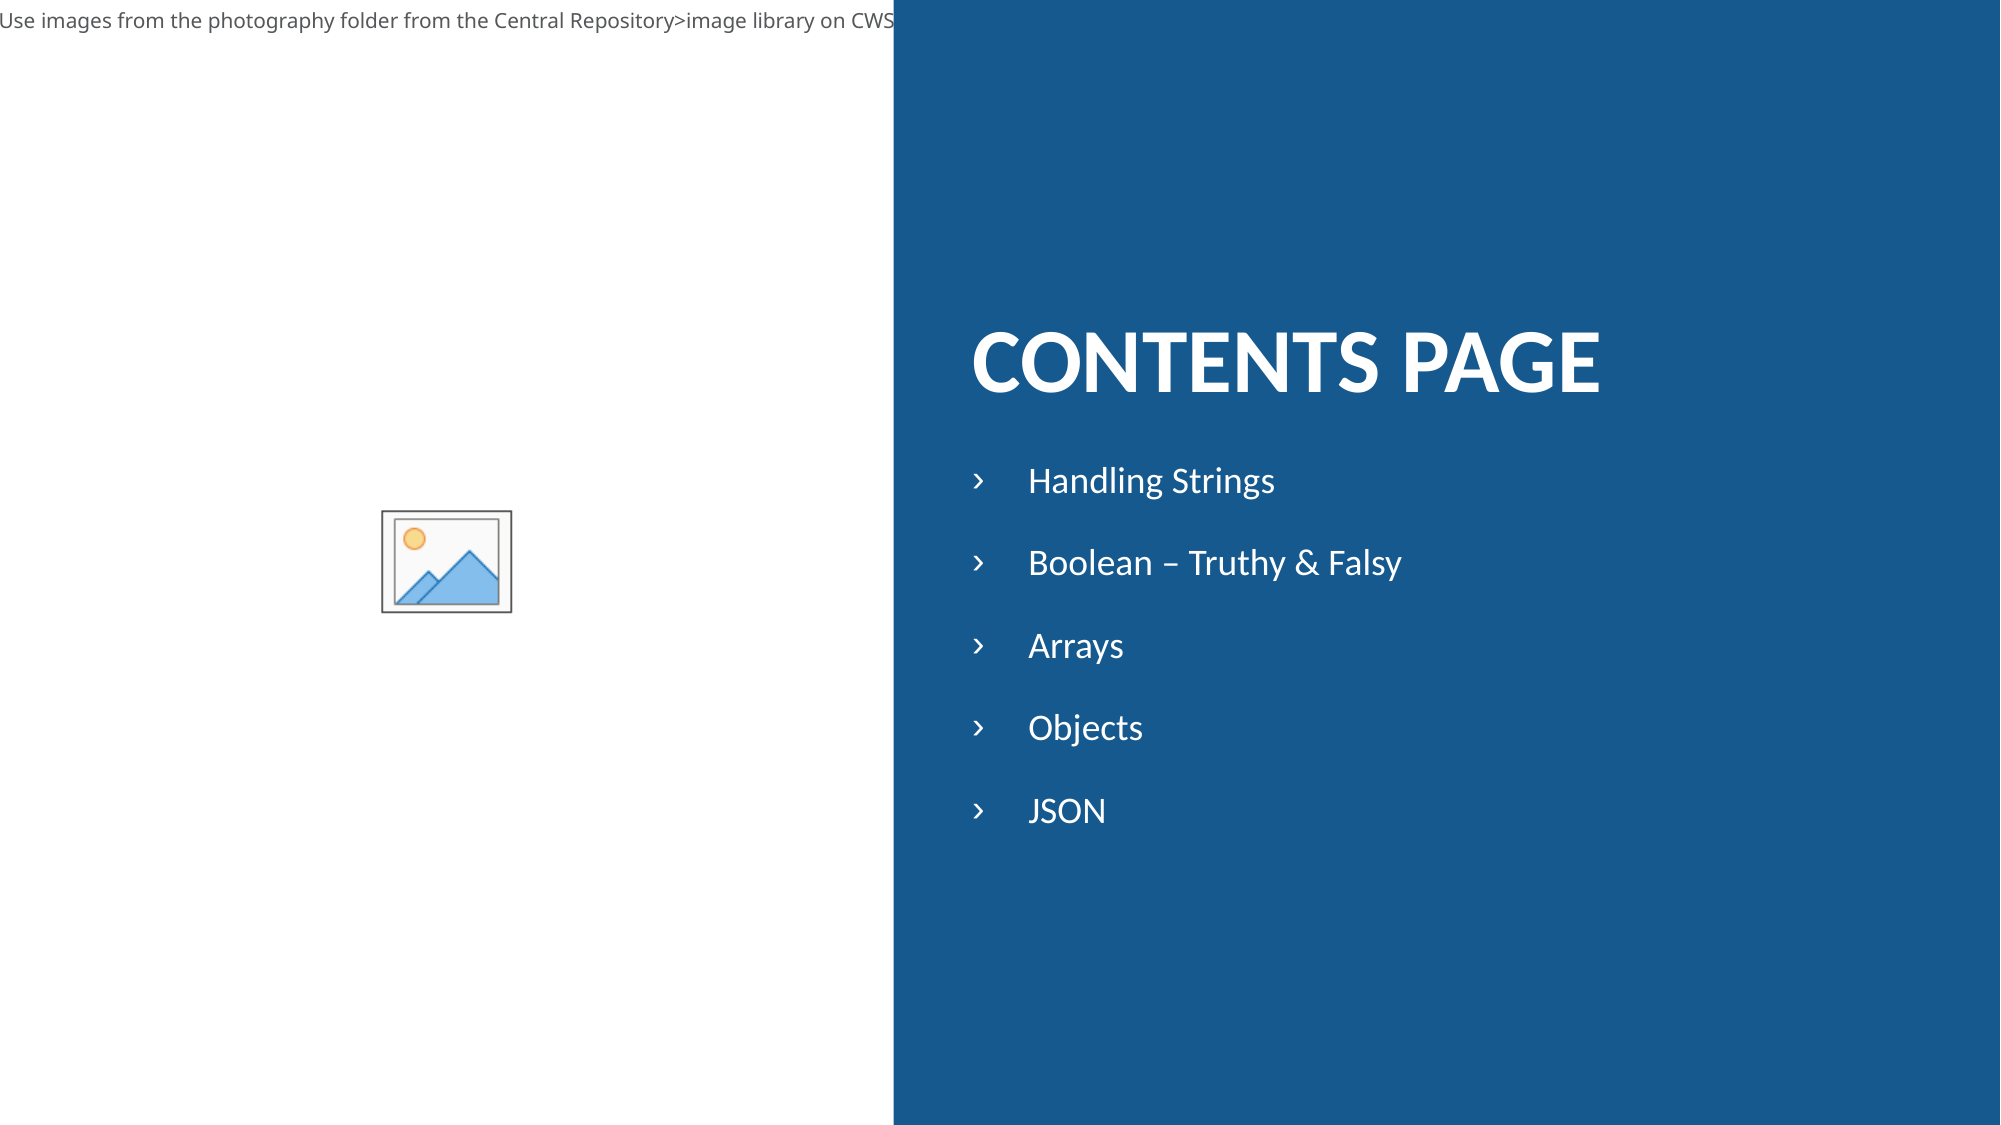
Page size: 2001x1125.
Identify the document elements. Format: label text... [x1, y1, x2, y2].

picture [0, 0, 894, 1125]
title Contents page [957, 315, 1937, 418]
list Handling Strings Boolean – Truthy & Falsy Arrays Objects JSON [957, 448, 1936, 1063]
